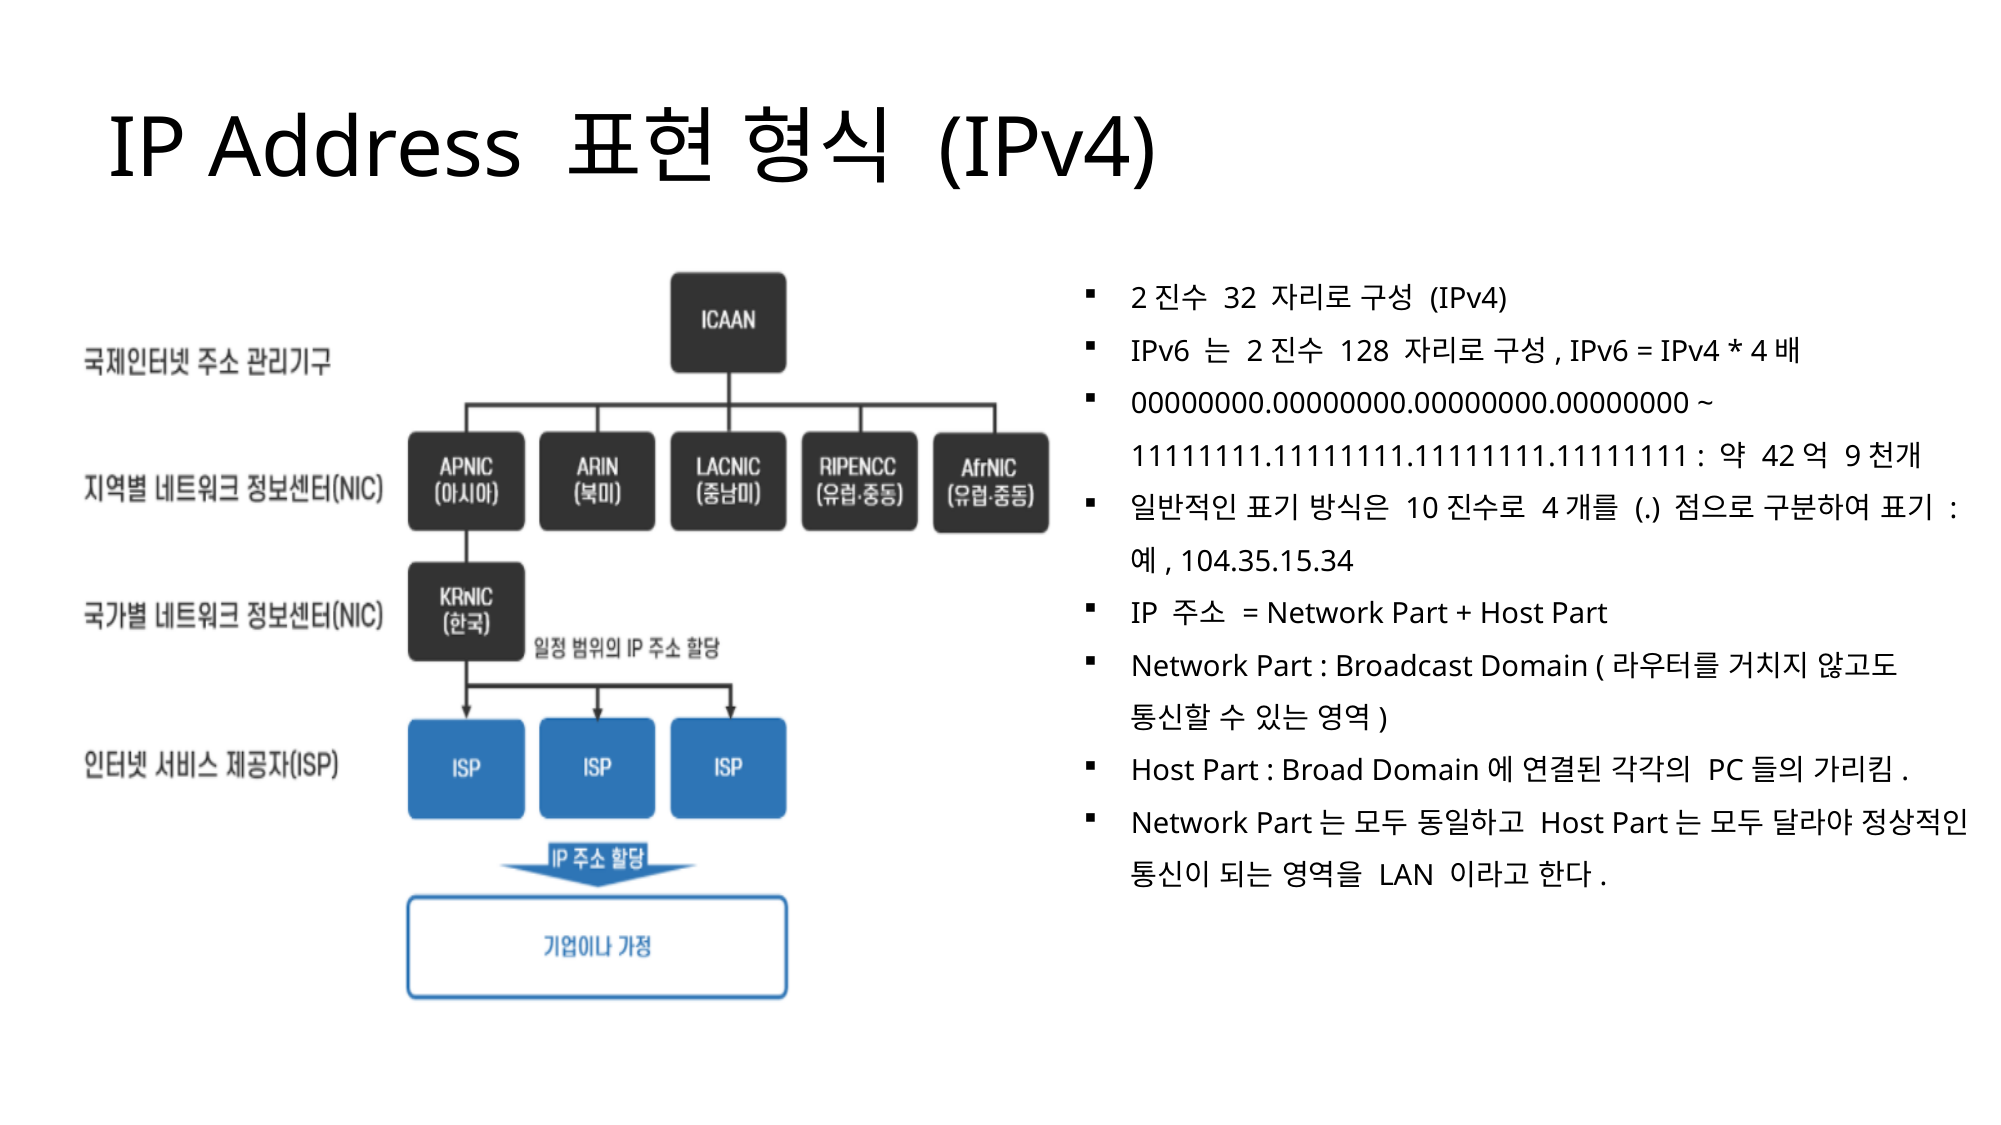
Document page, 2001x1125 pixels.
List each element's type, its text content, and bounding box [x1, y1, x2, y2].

title IP Address 표현 형식 (IPv4) [93, 78, 1943, 221]
picture [63, 254, 1070, 1021]
text_box 2진수 32 자리로 구성 (IPv4) IPv6 는 2진수 128 자리로 구성, IPv6 = IPv4 * 4배 00000000.00000000.00000000.00000000 ~ 11111111.11111111.11111111.11111111 : 약 42억 9천개 일반적인 표기 방식은 10진수로 4개를 (.) 점으로 구분하여 표기 : 예, 104.35.15.34 IP 주소 = Network Part + Host Part Network Part : Broadcast Domain (라우터를 거치지 않고도 통신할 수 있는 영역) Host Part : Broad Domain에 연결된 각각의 PC들의 가리킴. Network Part는 모두 동일하고 Host Part는 모두 달라야 정상적인 통신이 되는 영역을 LAN 이라고 한다. [1070, 254, 1987, 899]
